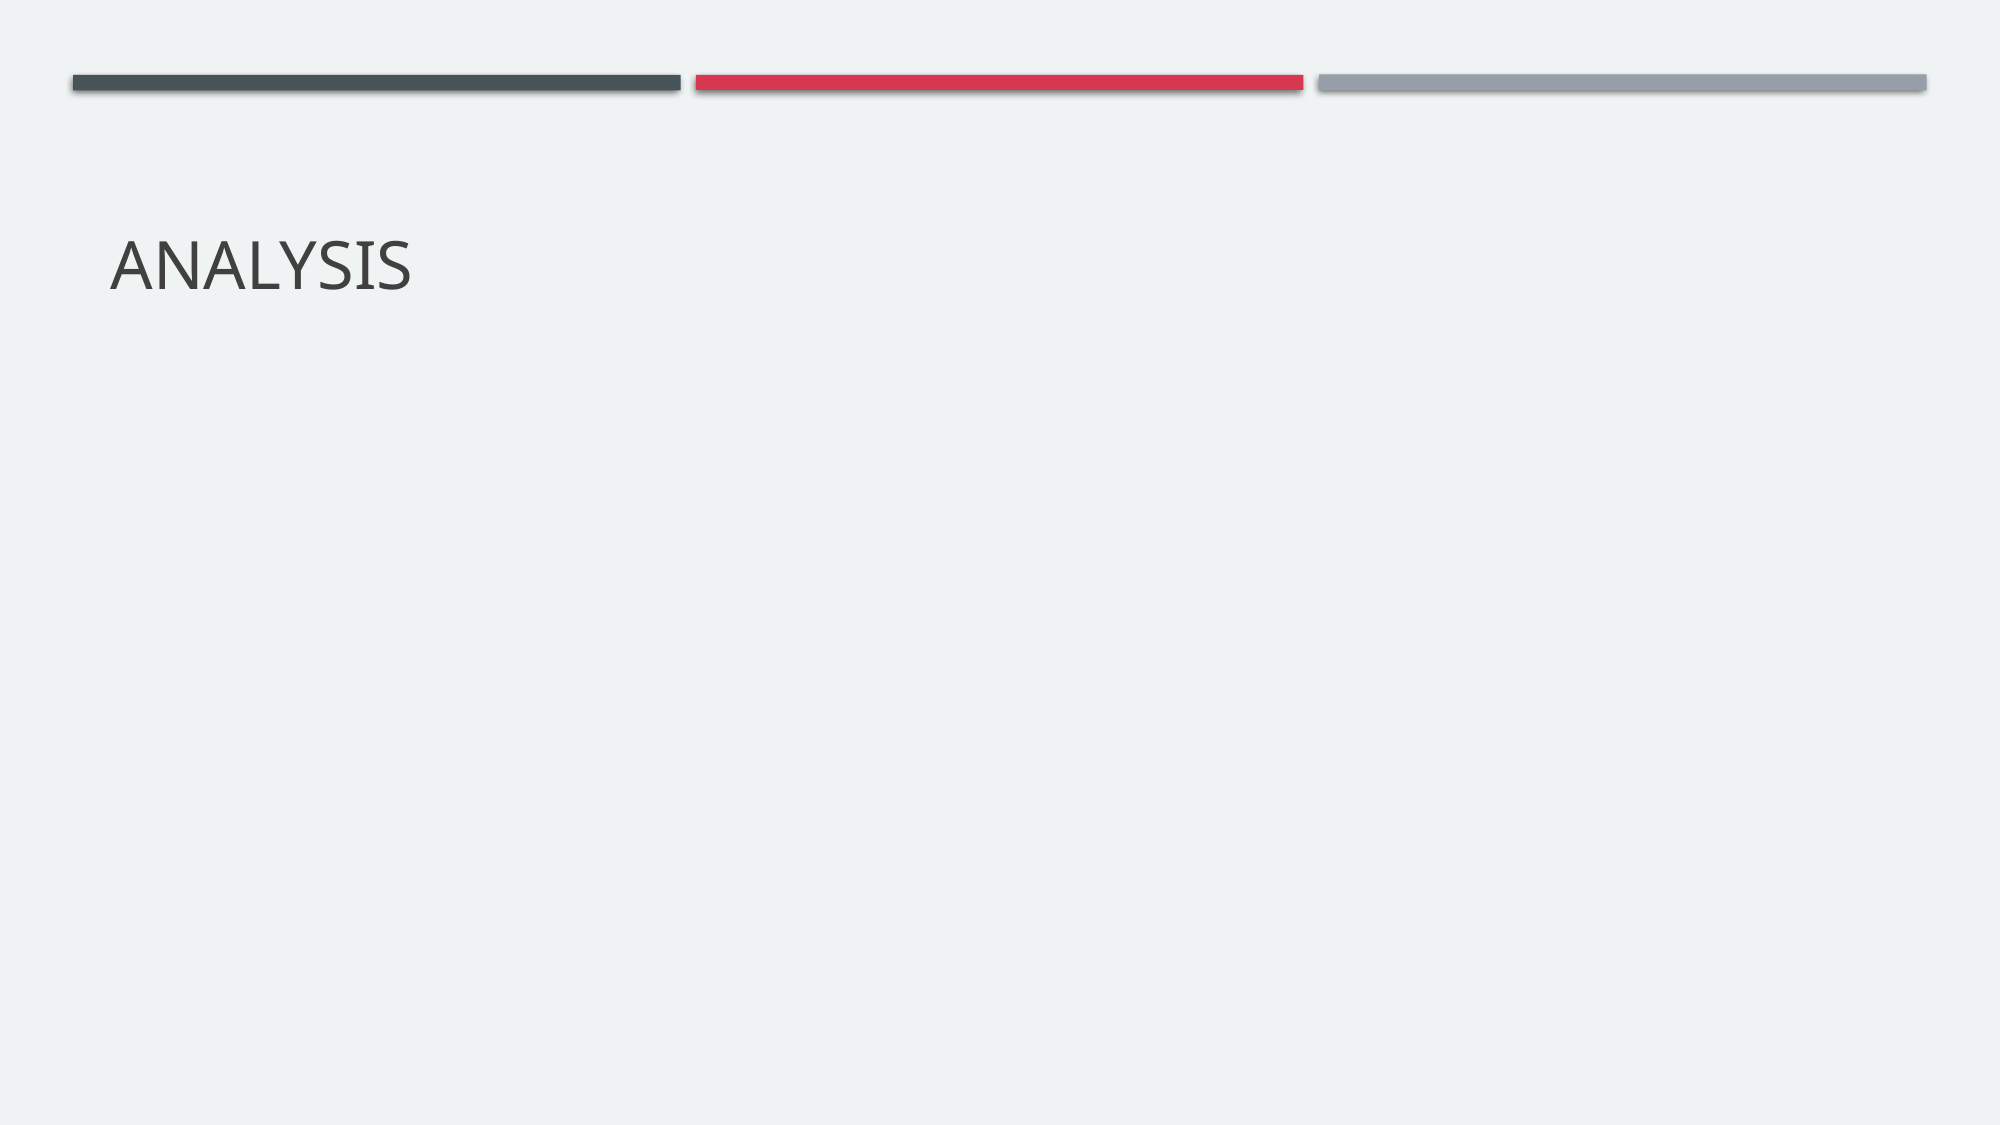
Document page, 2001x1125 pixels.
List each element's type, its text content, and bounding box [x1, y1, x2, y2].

title Analysis [95, 115, 1905, 311]
